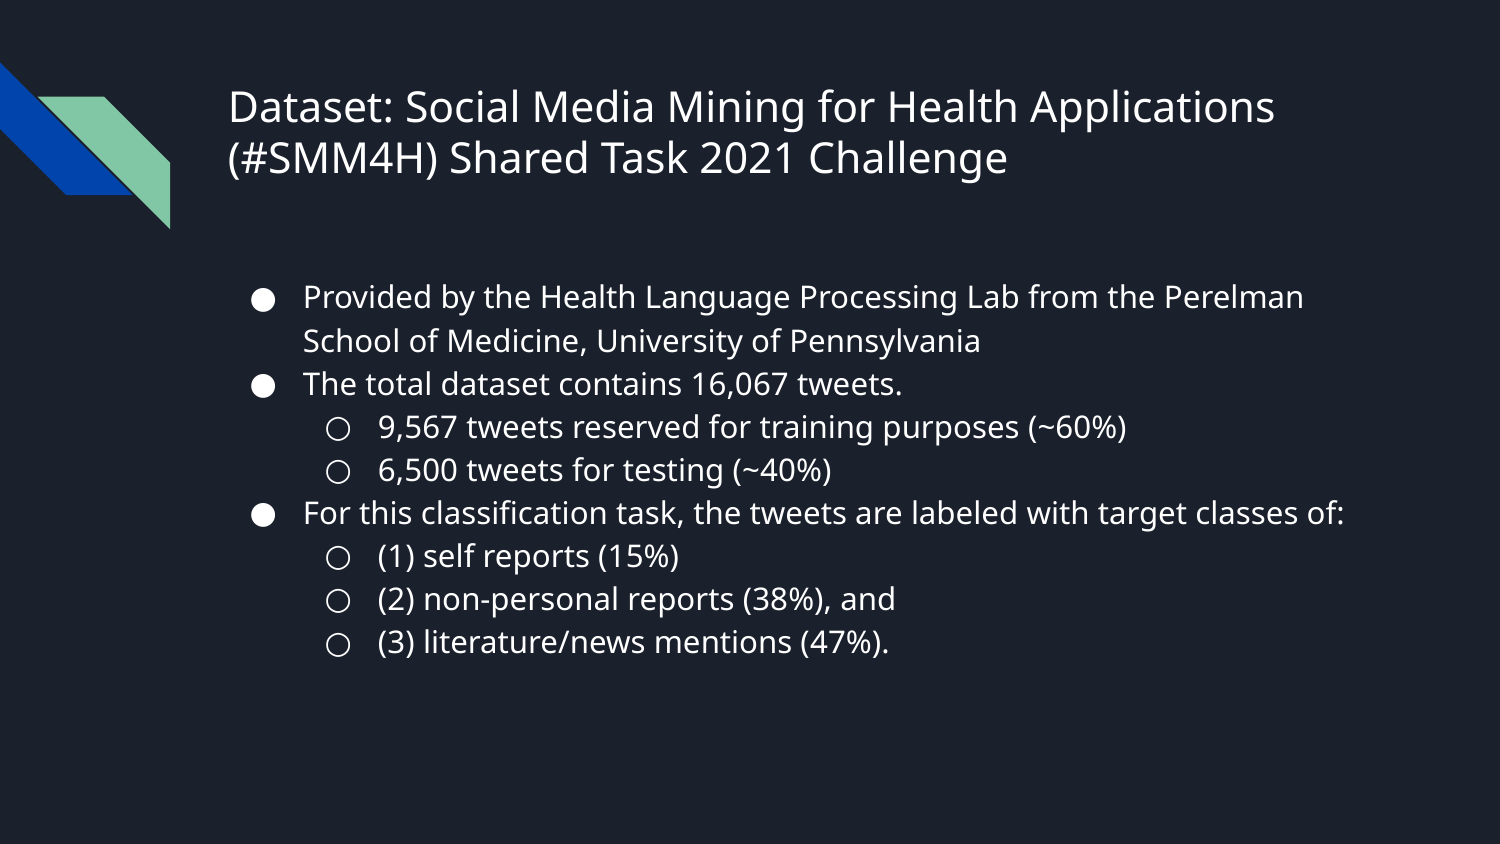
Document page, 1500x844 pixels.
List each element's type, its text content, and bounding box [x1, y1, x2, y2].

list Provided by the Health Language Processing Lab from the Perelman School of Medicine, University of Pennsylvania The total dataset contains 16,067 tweets. 9,567 tweets reserved for training purposes (~60%) 6,500 tweets for testing (~40%) For this classification task, the tweets are labeled with target classes of: (1) self reports (15%) (2) non-personal reports (38%), and (3) literature/news mentions (47%). [212, 257, 1368, 735]
title Dataset: Social Media Mining for Health Applications (#SMM4H) Shared Task 2021 Challenge [212, 64, 1368, 215]
